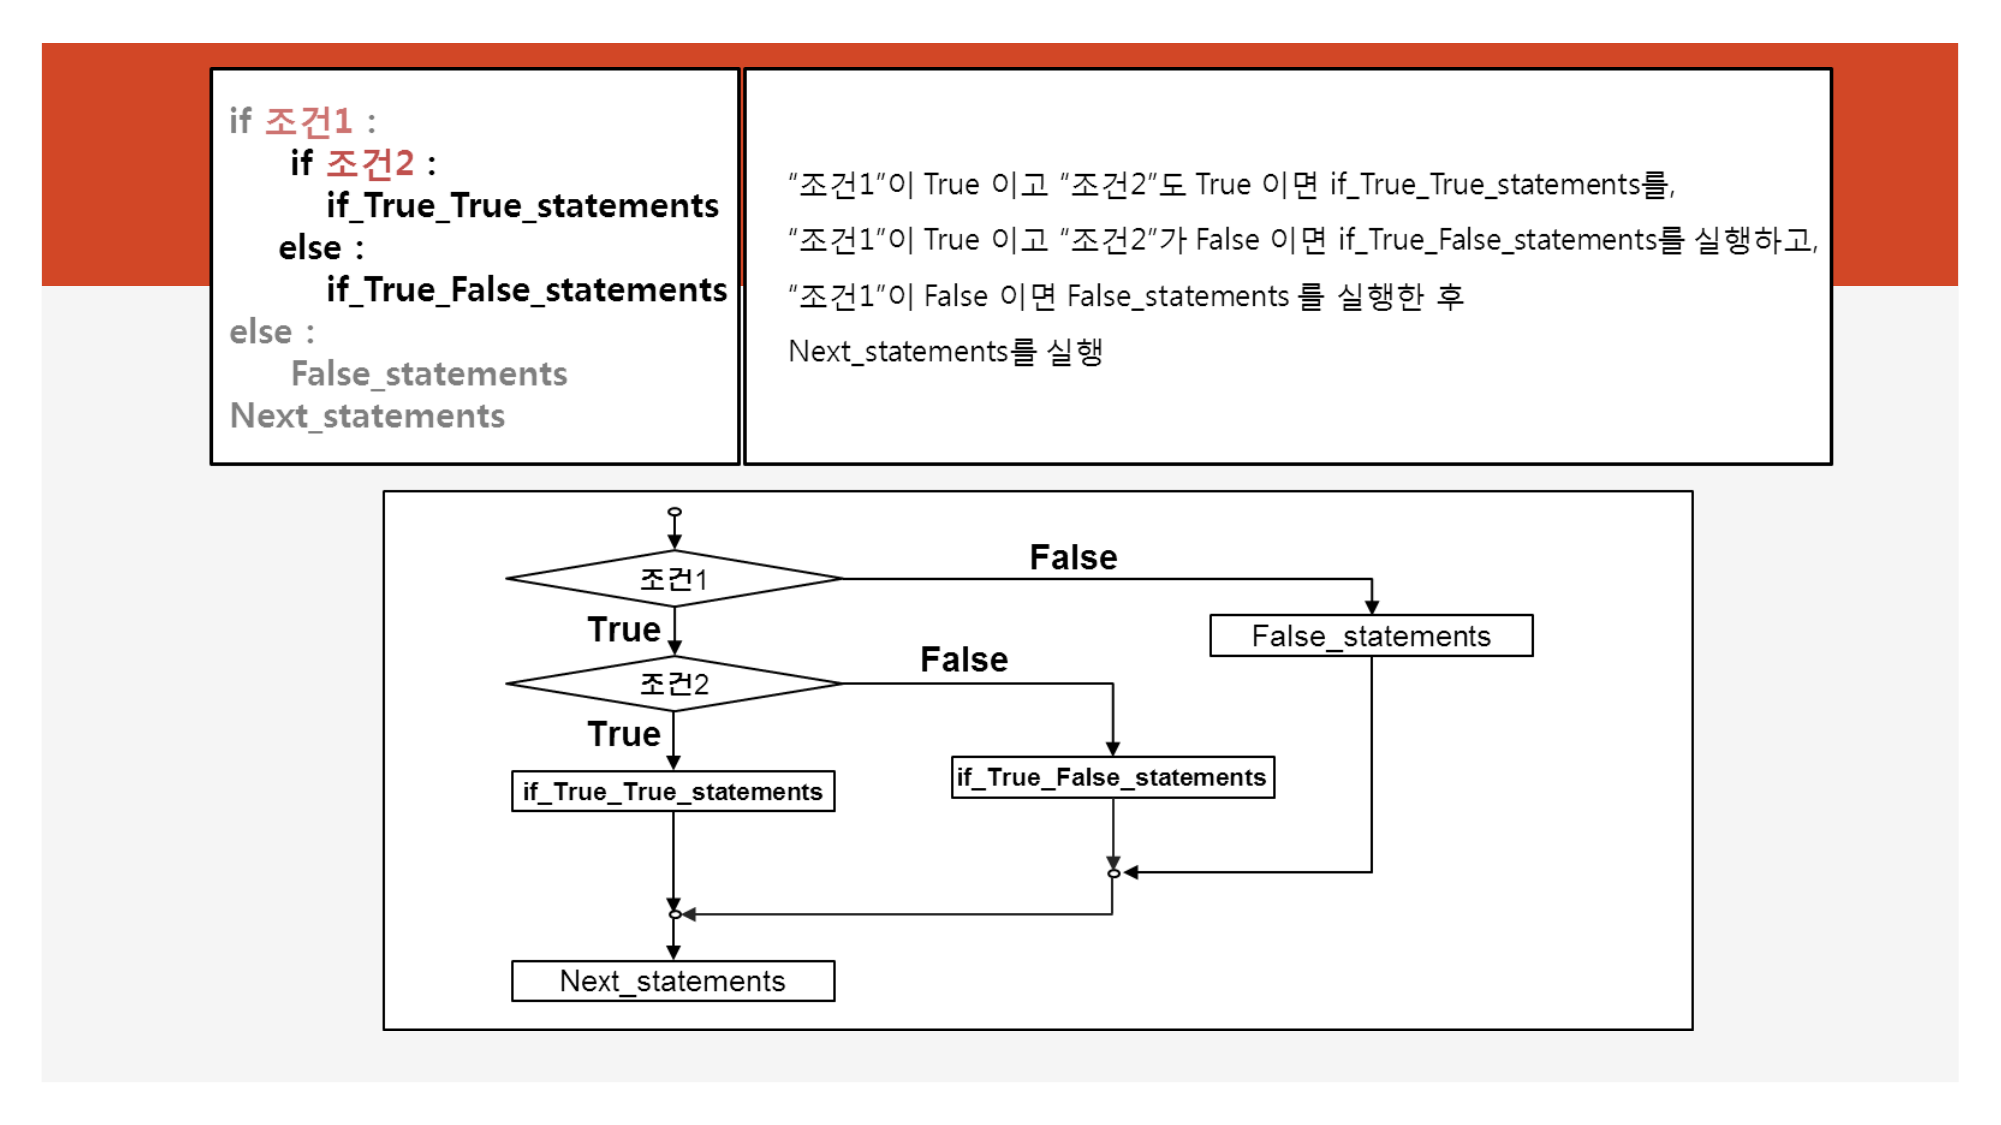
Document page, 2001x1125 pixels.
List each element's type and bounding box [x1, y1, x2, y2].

picture [206, 67, 1837, 1031]
